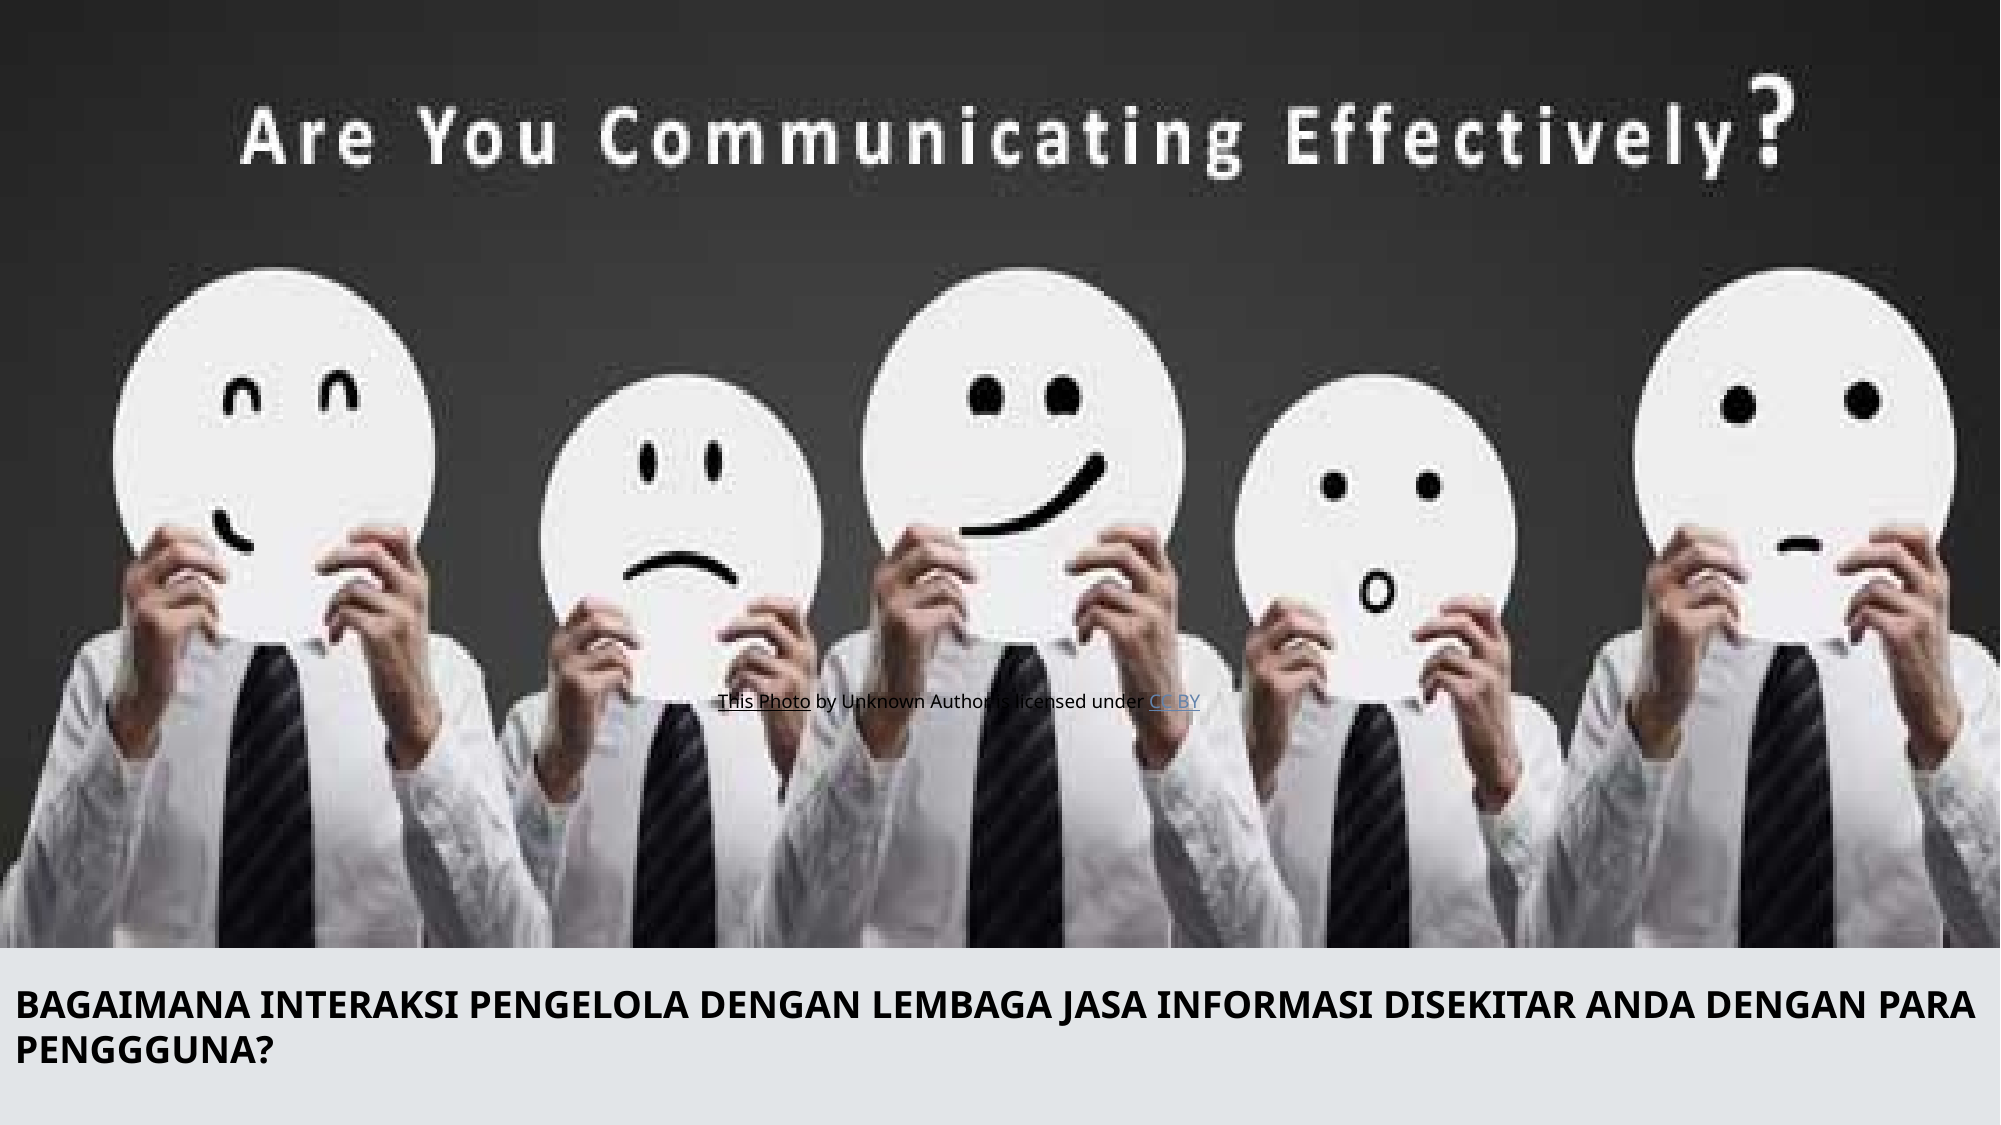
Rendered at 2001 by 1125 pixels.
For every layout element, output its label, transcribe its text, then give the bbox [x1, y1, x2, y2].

text_box BAGAIMANA INTERAKSI PENGELOLA DENGAN LEMBAGA JASA INFORMASI DISEKITAR ANDA DENGAN PARA PENGGGUNA? [0, 973, 2000, 1124]
picture [0, 0, 2000, 948]
